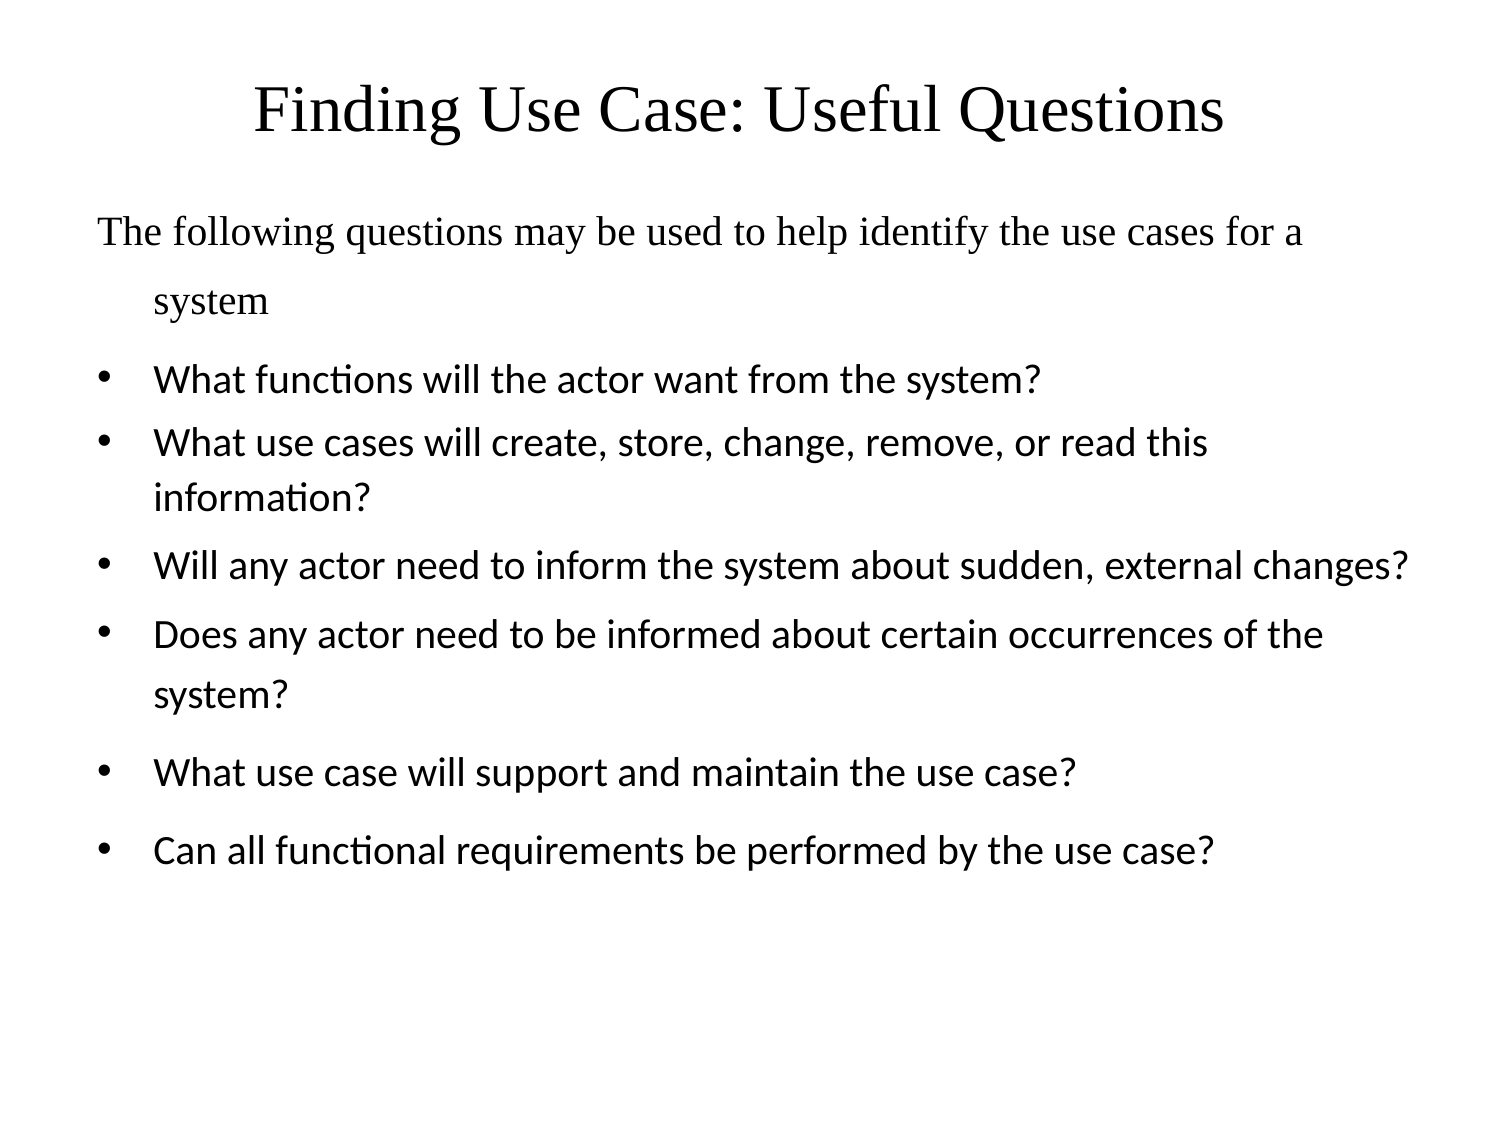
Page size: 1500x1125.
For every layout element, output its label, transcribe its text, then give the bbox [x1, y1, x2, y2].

list The following questions may be used to help identify the use cases for a system What functions will the actor want from the system? What use cases will create, store, change, remove, or read this information? Will any actor need to inform the system about sudden, external changes? Does any actor need to be informed about certain occurrences of the system? What use case will support and maintain the use case? Can all functional requirements be performed by the use case? [81, 175, 1442, 950]
title Finding Use Case: Useful Questions [74, 44, 1407, 165]
